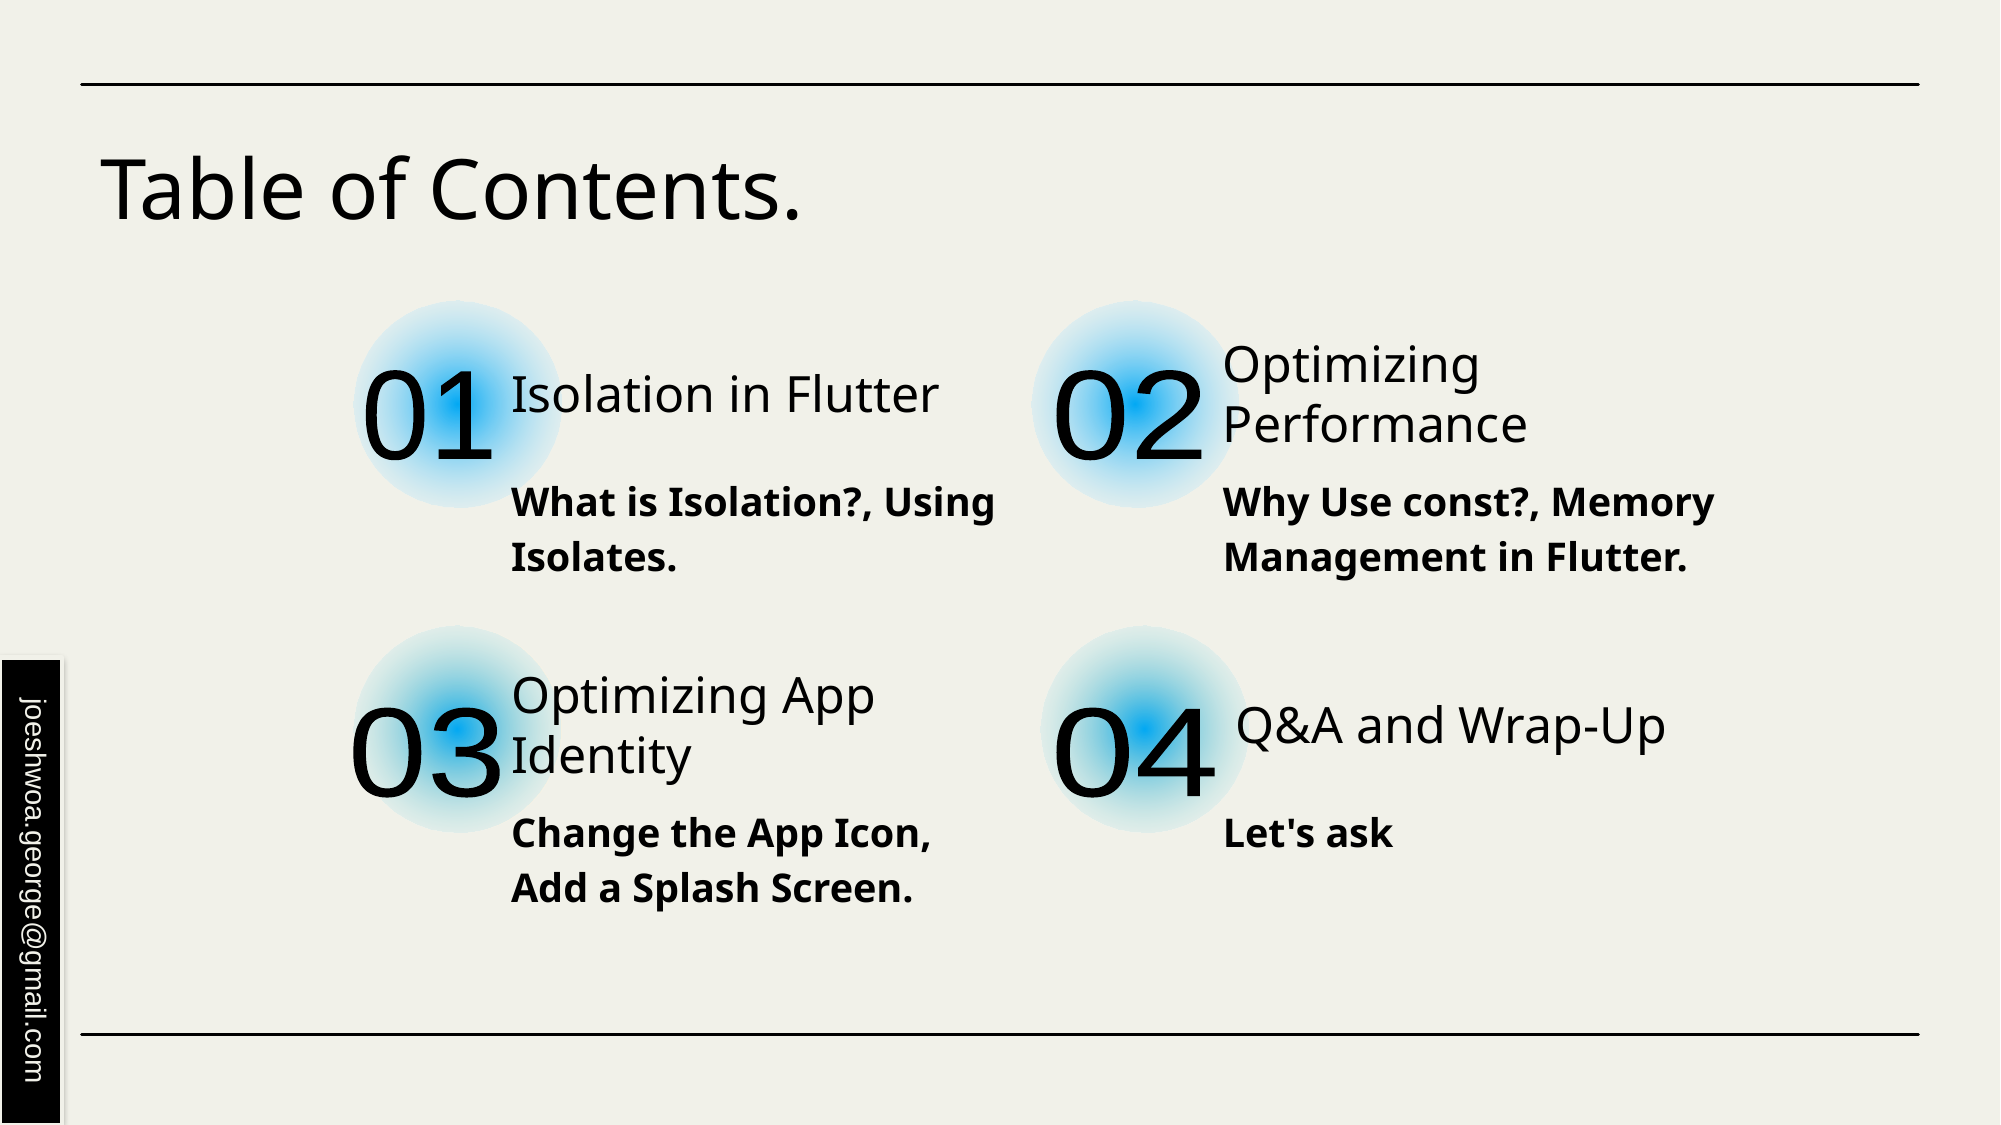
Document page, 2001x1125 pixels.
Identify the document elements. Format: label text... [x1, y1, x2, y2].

list Let's ask [1202, 781, 1744, 998]
list What is Isolation?, Using Isolates. [491, 450, 1032, 666]
text_box [1040, 625, 1235, 833]
text_box [353, 625, 491, 833]
list Why Use const?, Memory Management in Flutter. [1202, 450, 1744, 666]
list Change the App Icon, Add a Splash Screen. [491, 781, 1032, 998]
text_box [353, 300, 535, 508]
title Optimizing Performance [1202, 335, 1744, 450]
title Optimizing App Identity [491, 666, 1032, 781]
text_box joeshwoa.george@gmail.com [0, 655, 64, 1125]
title Table of Contents. [80, 123, 1920, 249]
title Isolation in Flutter [491, 335, 1032, 450]
title Q&A and Wrap-Up [1202, 666, 1744, 781]
text_box [1032, 300, 1213, 508]
